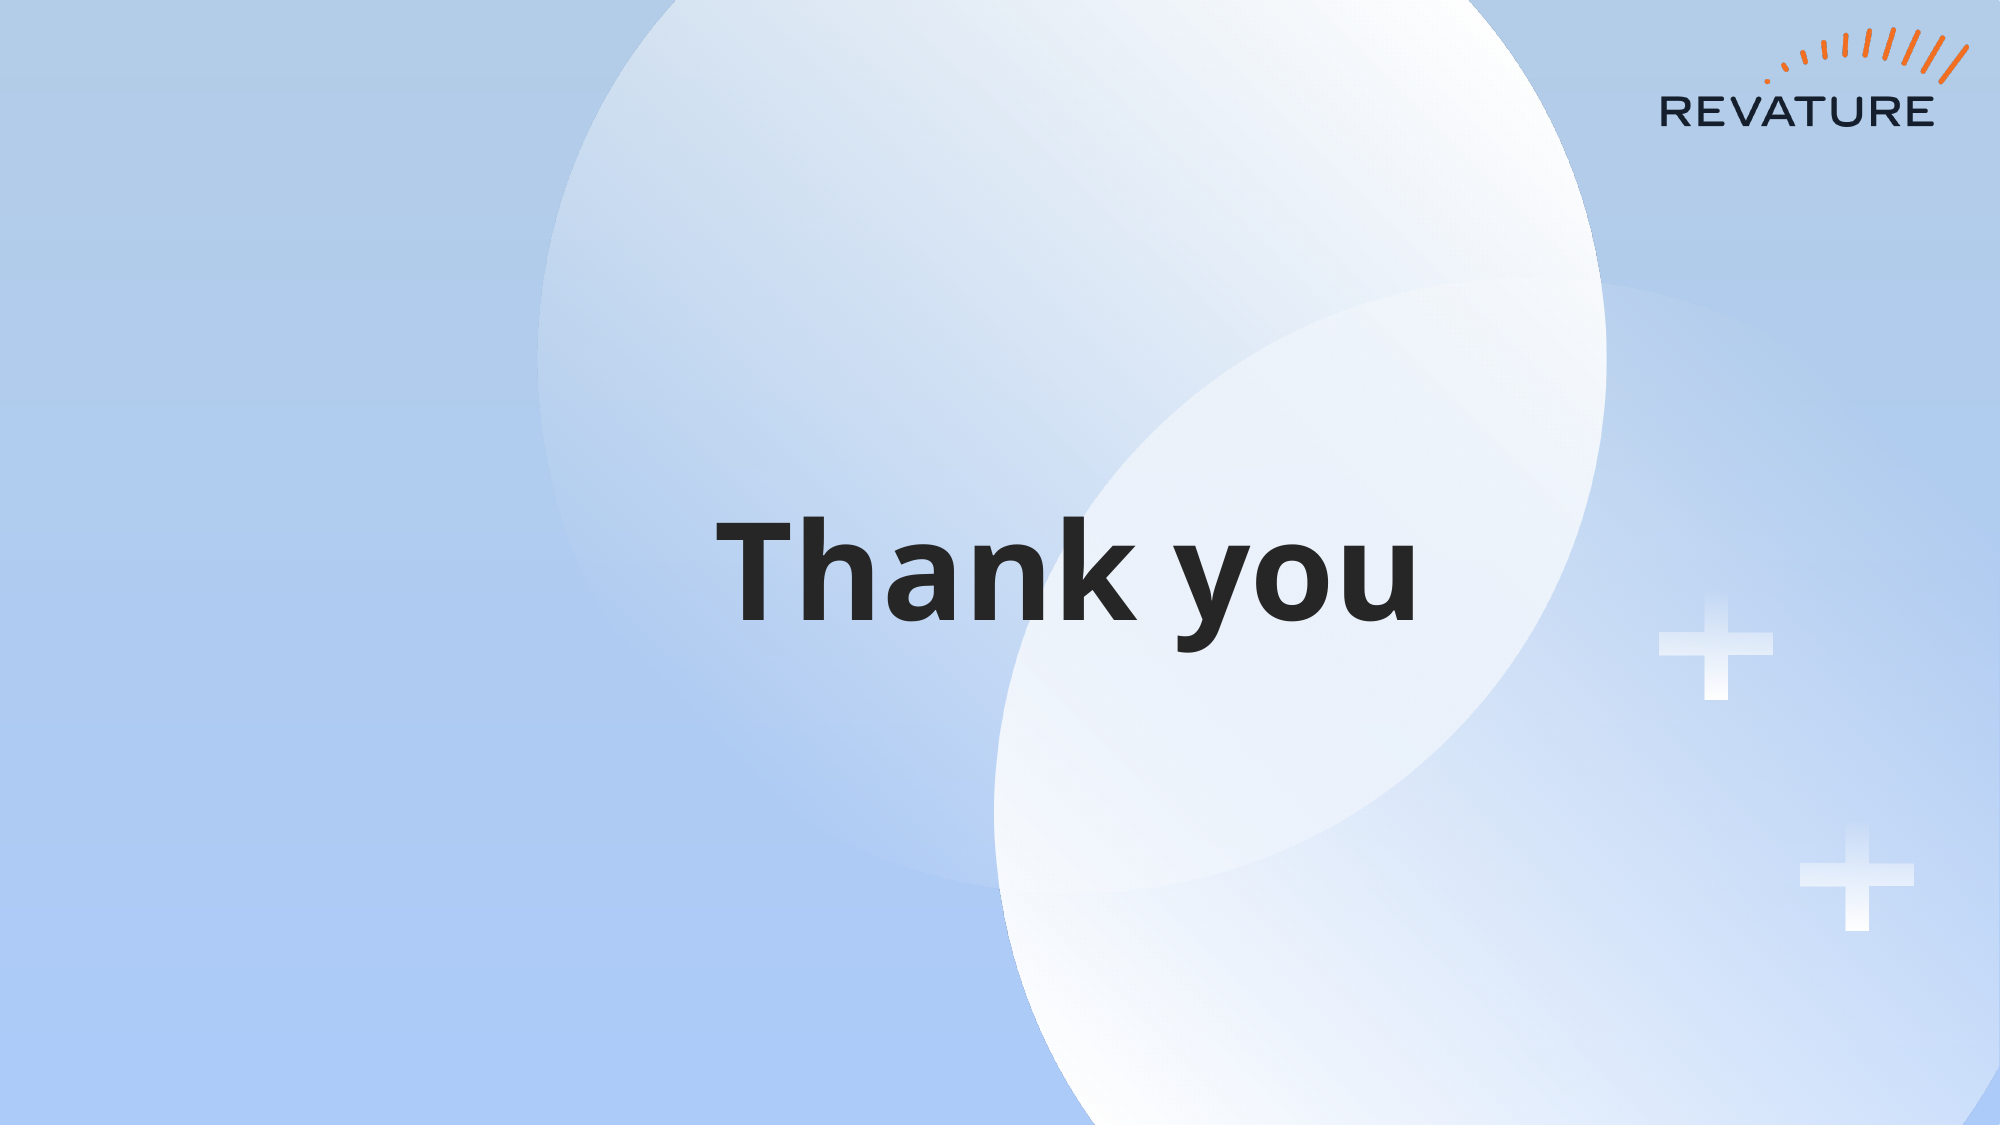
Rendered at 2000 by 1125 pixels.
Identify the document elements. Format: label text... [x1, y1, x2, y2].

title Thank you [699, 470, 1446, 655]
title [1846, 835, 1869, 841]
picture [537, 0, 2000, 1125]
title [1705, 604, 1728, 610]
